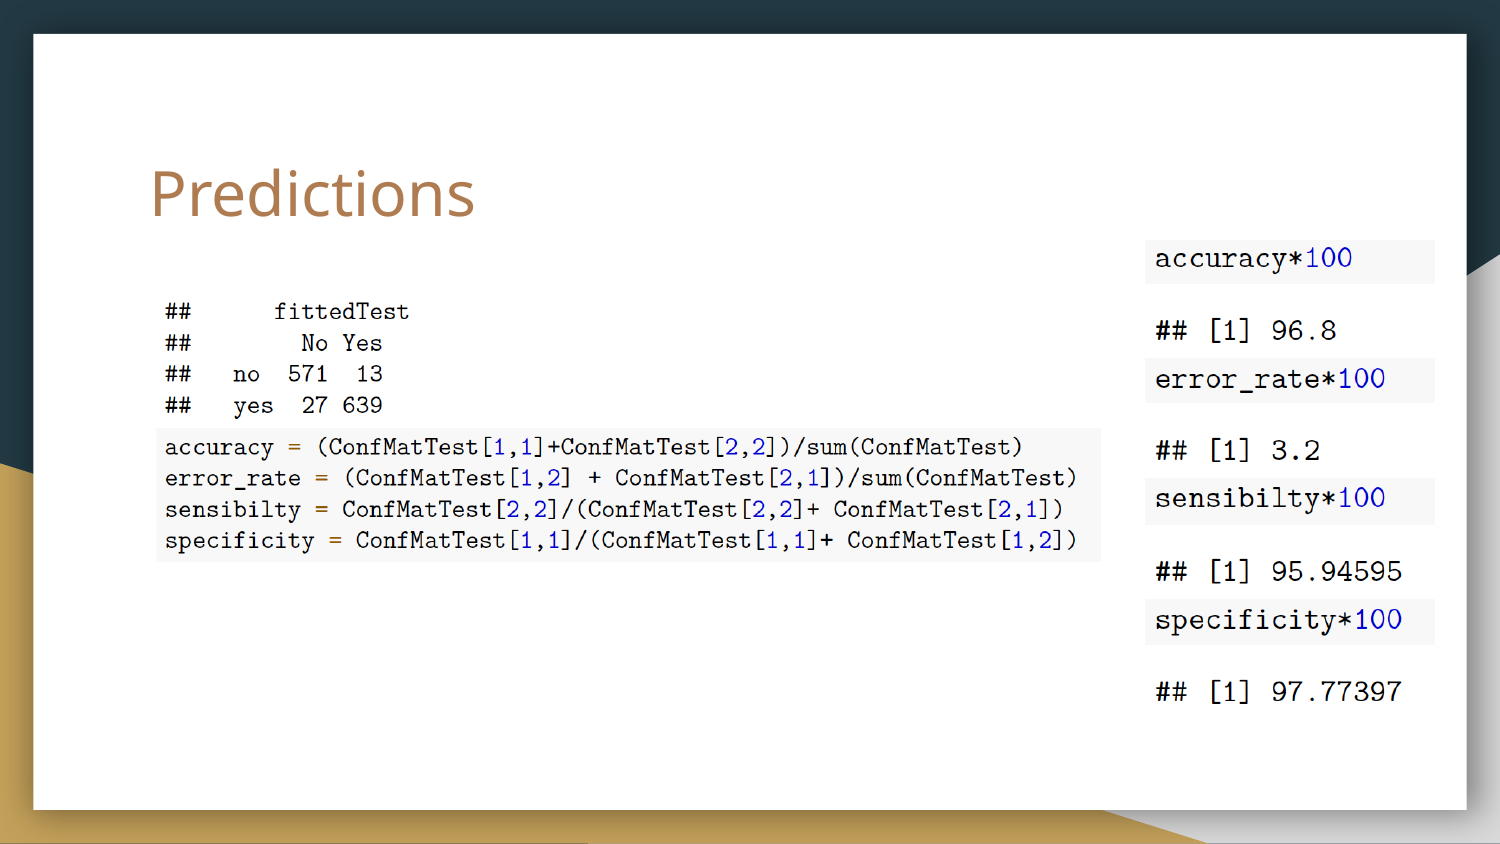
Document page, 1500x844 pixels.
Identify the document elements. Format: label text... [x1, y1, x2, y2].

title Predictions [134, 138, 1366, 296]
picture [1118, 240, 1435, 720]
picture [114, 274, 1101, 569]
